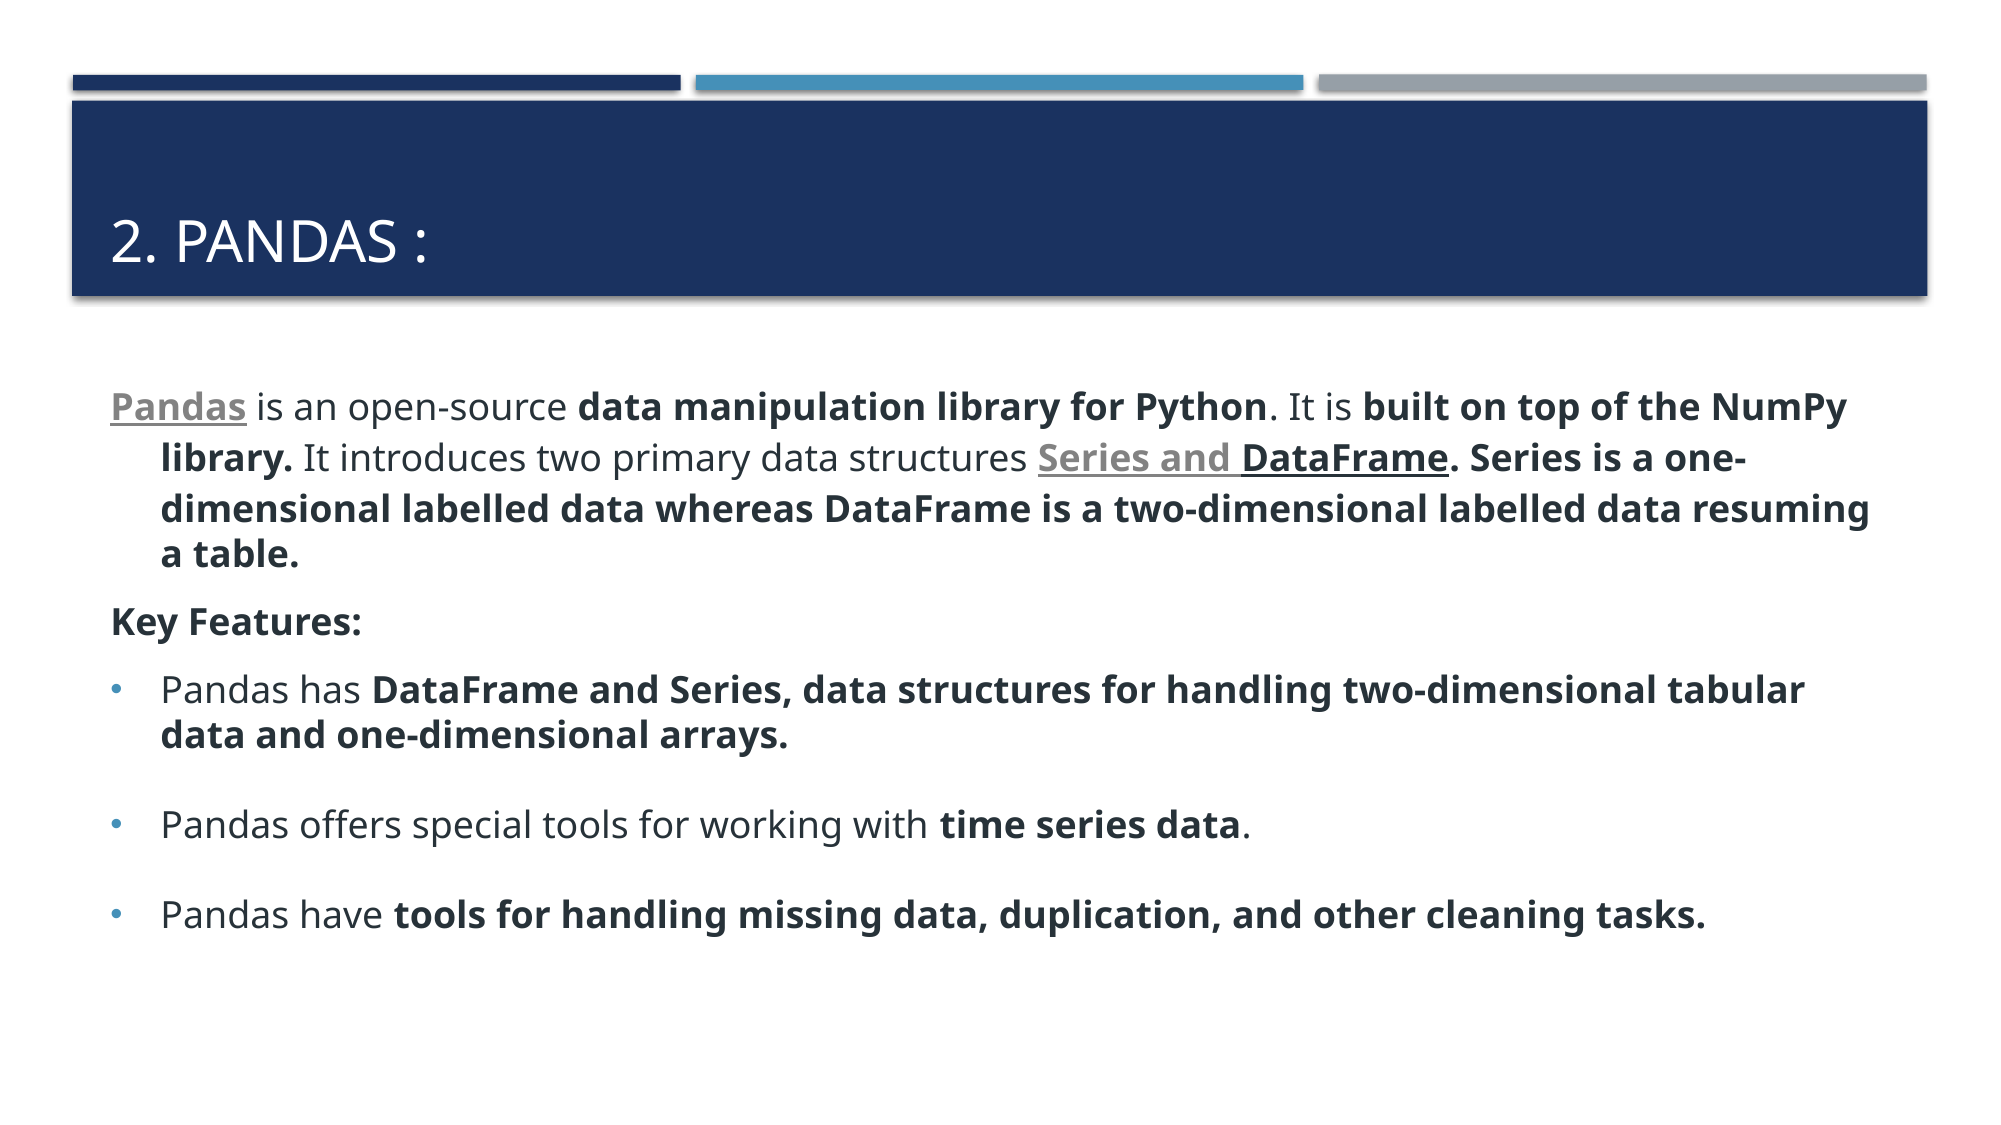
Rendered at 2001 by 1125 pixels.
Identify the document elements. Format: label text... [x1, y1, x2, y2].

title 2. Pandas : [95, 115, 1905, 282]
list Pandas is an open-source data manipulation library for Python. It is built on top of the NumPy library. It introduces two primary data structures Series and DataFrame. Series is a one-dimensional labelled data whereas DataFrame is a two-dimensional labelled data resuming a table. Key Features: Pandas has DataFrame and Series, data structures for handling two-dimensional tabular data and one-dimensional arrays. Pandas offers special tools for working with time series data. Pandas have tools for handling missing data, duplication, and other cleaning tasks. [95, 357, 1905, 962]
